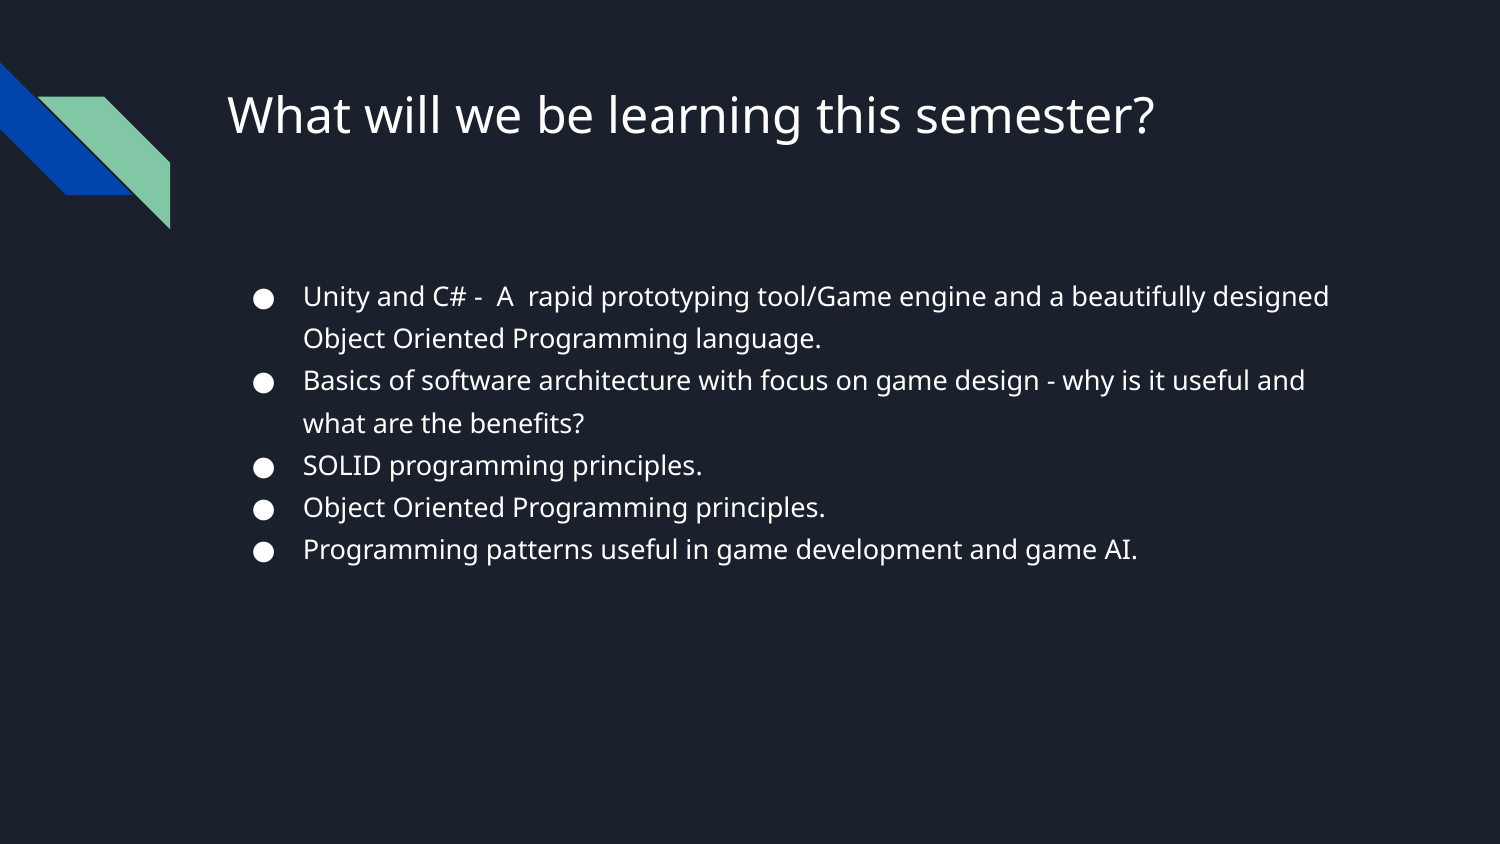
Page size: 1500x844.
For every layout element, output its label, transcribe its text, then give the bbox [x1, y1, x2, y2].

title What will we be learning this semester? [212, 64, 1368, 215]
list Unity and C# - A rapid prototyping tool/Game engine and a beautifully designed Object Oriented Programming language. Basics of software architecture with focus on game design - why is it useful and what are the benefits? SOLID programming principles. Object Oriented Programming principles. Programming patterns useful in game development and game AI. [212, 257, 1368, 735]
